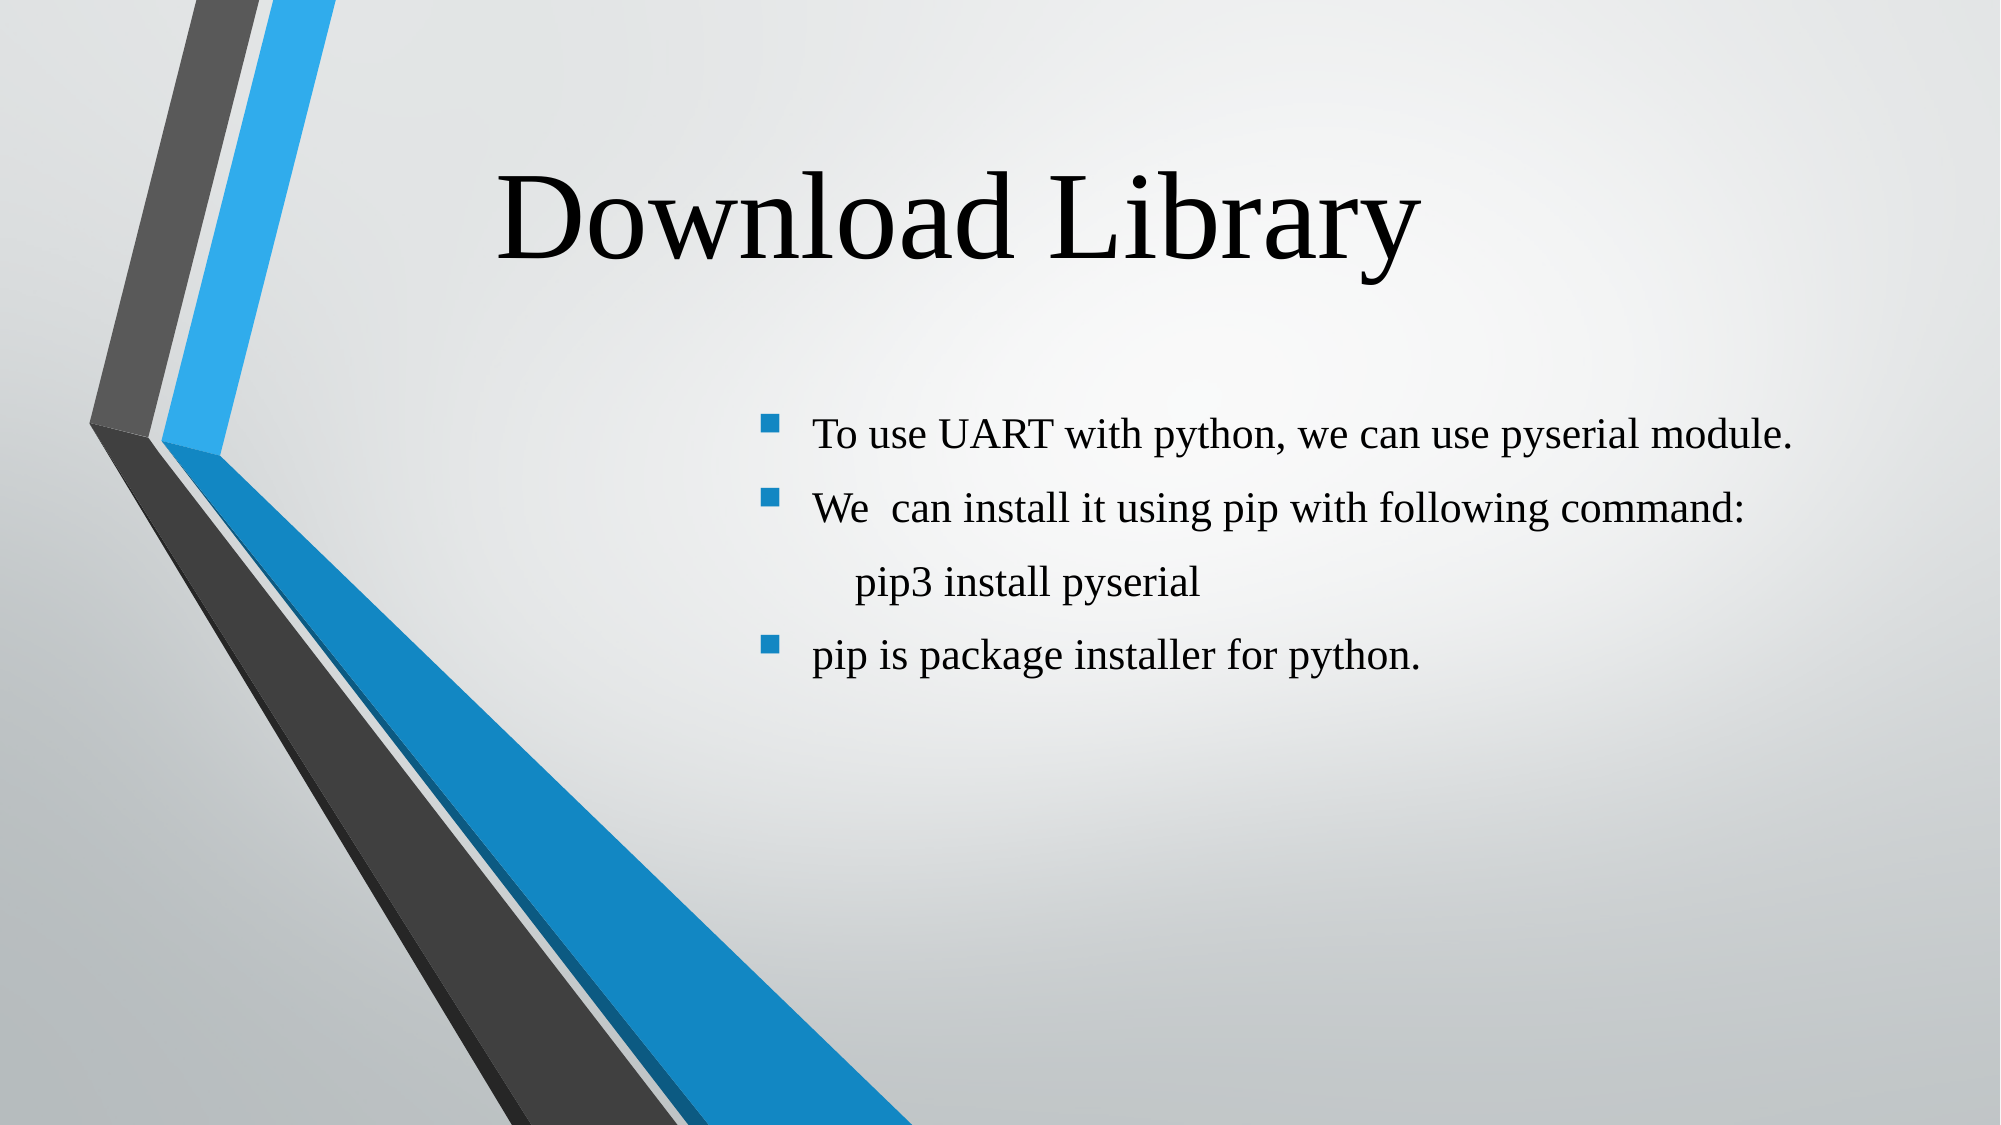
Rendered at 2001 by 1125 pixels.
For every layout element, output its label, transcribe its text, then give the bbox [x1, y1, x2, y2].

subtitle To use UART with python, we can use pyserial module. We can install it using pip with following command: pip3 install pyserial pip is package installer for python. [740, 397, 1887, 884]
title Download Library [480, 24, 1887, 292]
